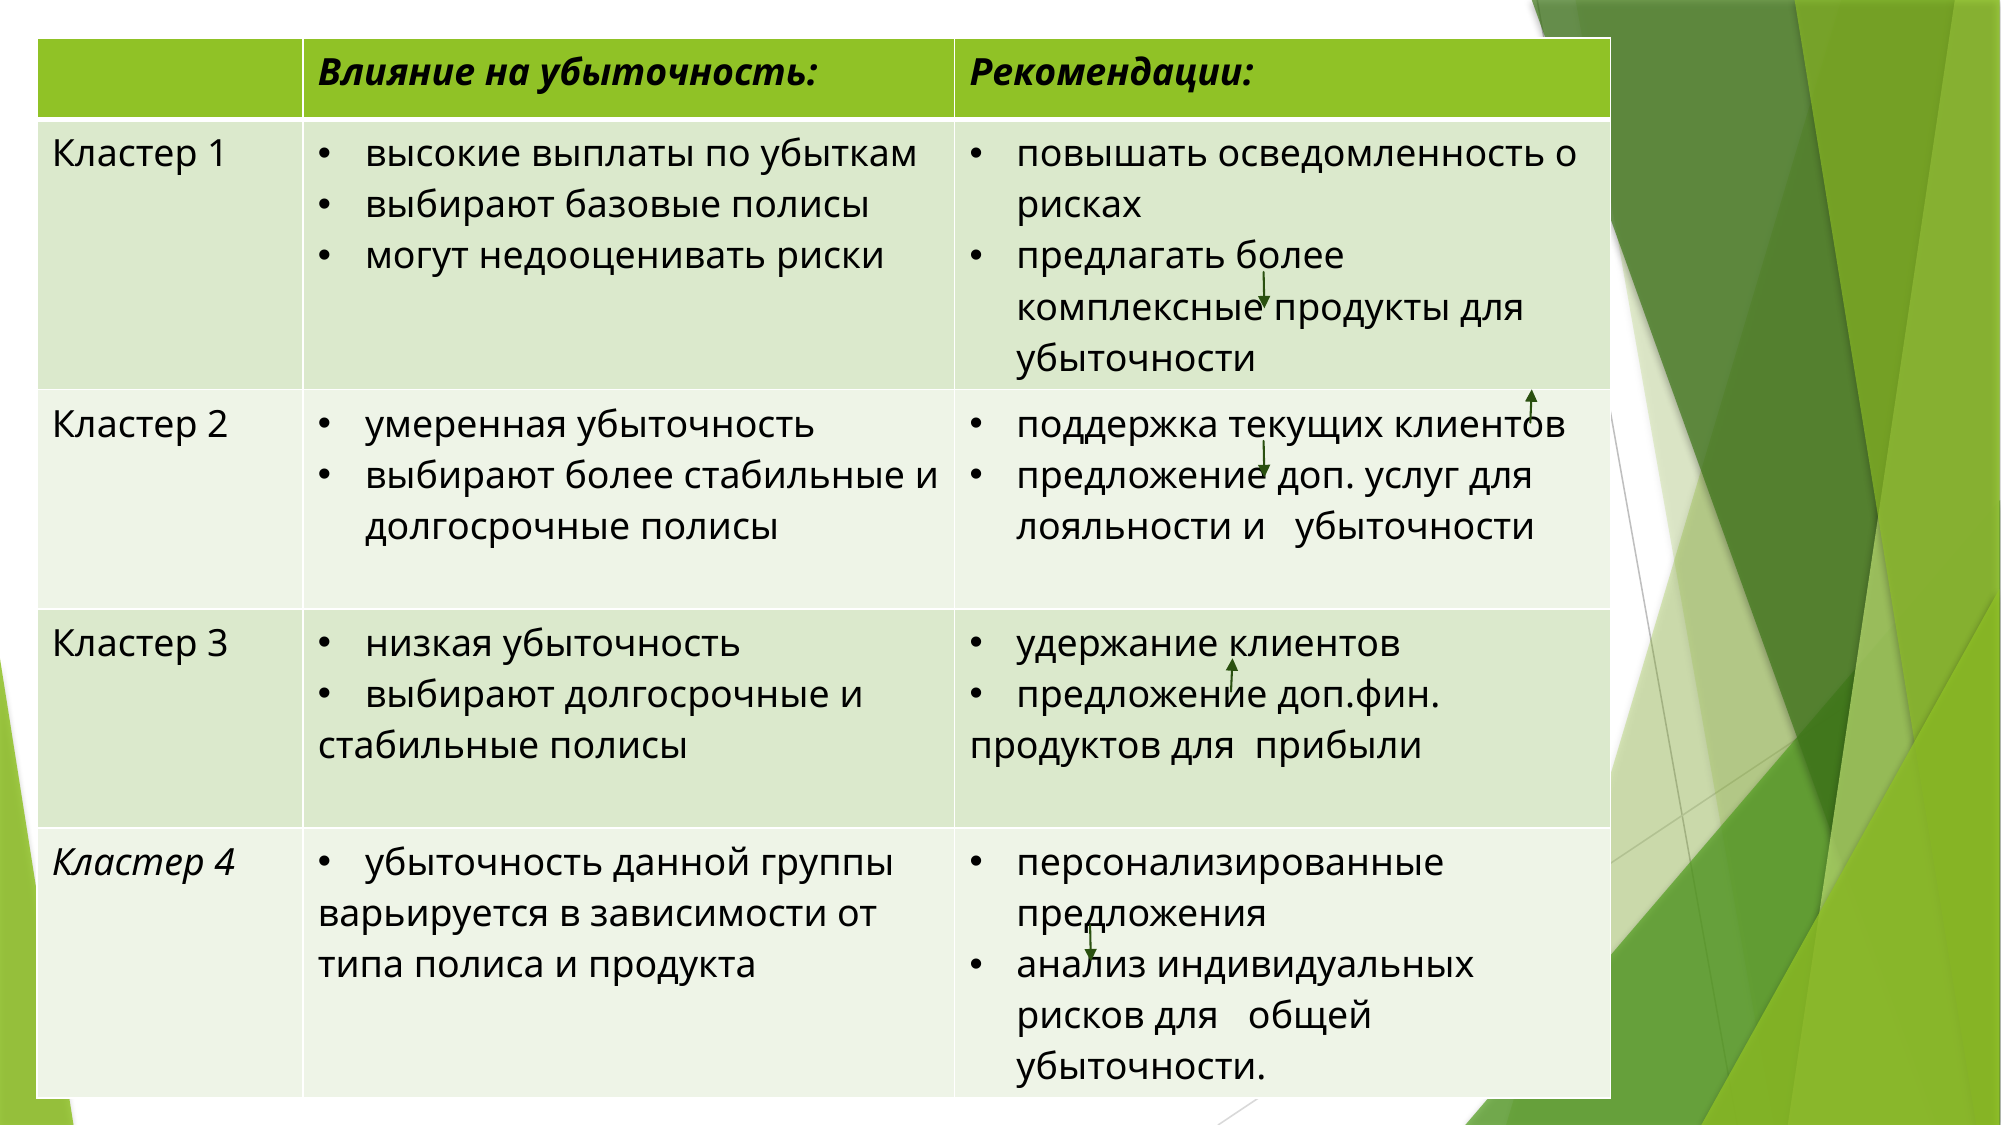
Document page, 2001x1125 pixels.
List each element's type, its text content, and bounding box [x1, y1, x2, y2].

table_header Влияние на убыточность: [304, 39, 954, 117]
table_cell Кластер 4 [38, 829, 302, 1097]
table_cell умеренная убыточность выбирают более стабильные и долгосрочные полисы [304, 390, 954, 608]
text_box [1529, 388, 1533, 424]
table_header [38, 39, 302, 117]
table_header Рекомендации: [955, 39, 1610, 117]
table_cell Кластер 3 [38, 610, 302, 827]
table_cell персонализированные предложения анализ индивидуальных рисков для общей убыточности. [955, 829, 1610, 1097]
table_cell повышать осведомленность о рисках предлагать более комплексные продукты для убыточности [955, 122, 1610, 389]
table_cell убыточность данной группы варьируется в зависимости от типа полиса и продукта [304, 829, 954, 1097]
table_cell низкая убыточность выбирают долгосрочные и стабильные полисы [304, 610, 954, 827]
table_cell Кластер 2 [38, 390, 302, 608]
table_cell высокие выплаты по убыткам выбирают базовые полисы могут недооценивать риски [304, 122, 954, 389]
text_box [1230, 657, 1234, 693]
table_cell поддержка текущих клиентов предложение доп. услуг для лояльности и убыточности [955, 390, 1610, 608]
table_cell Кластер 1 [38, 122, 302, 389]
table_cell удержание клиентов предложение доп.фин. продуктов для прибыли [955, 610, 1610, 827]
